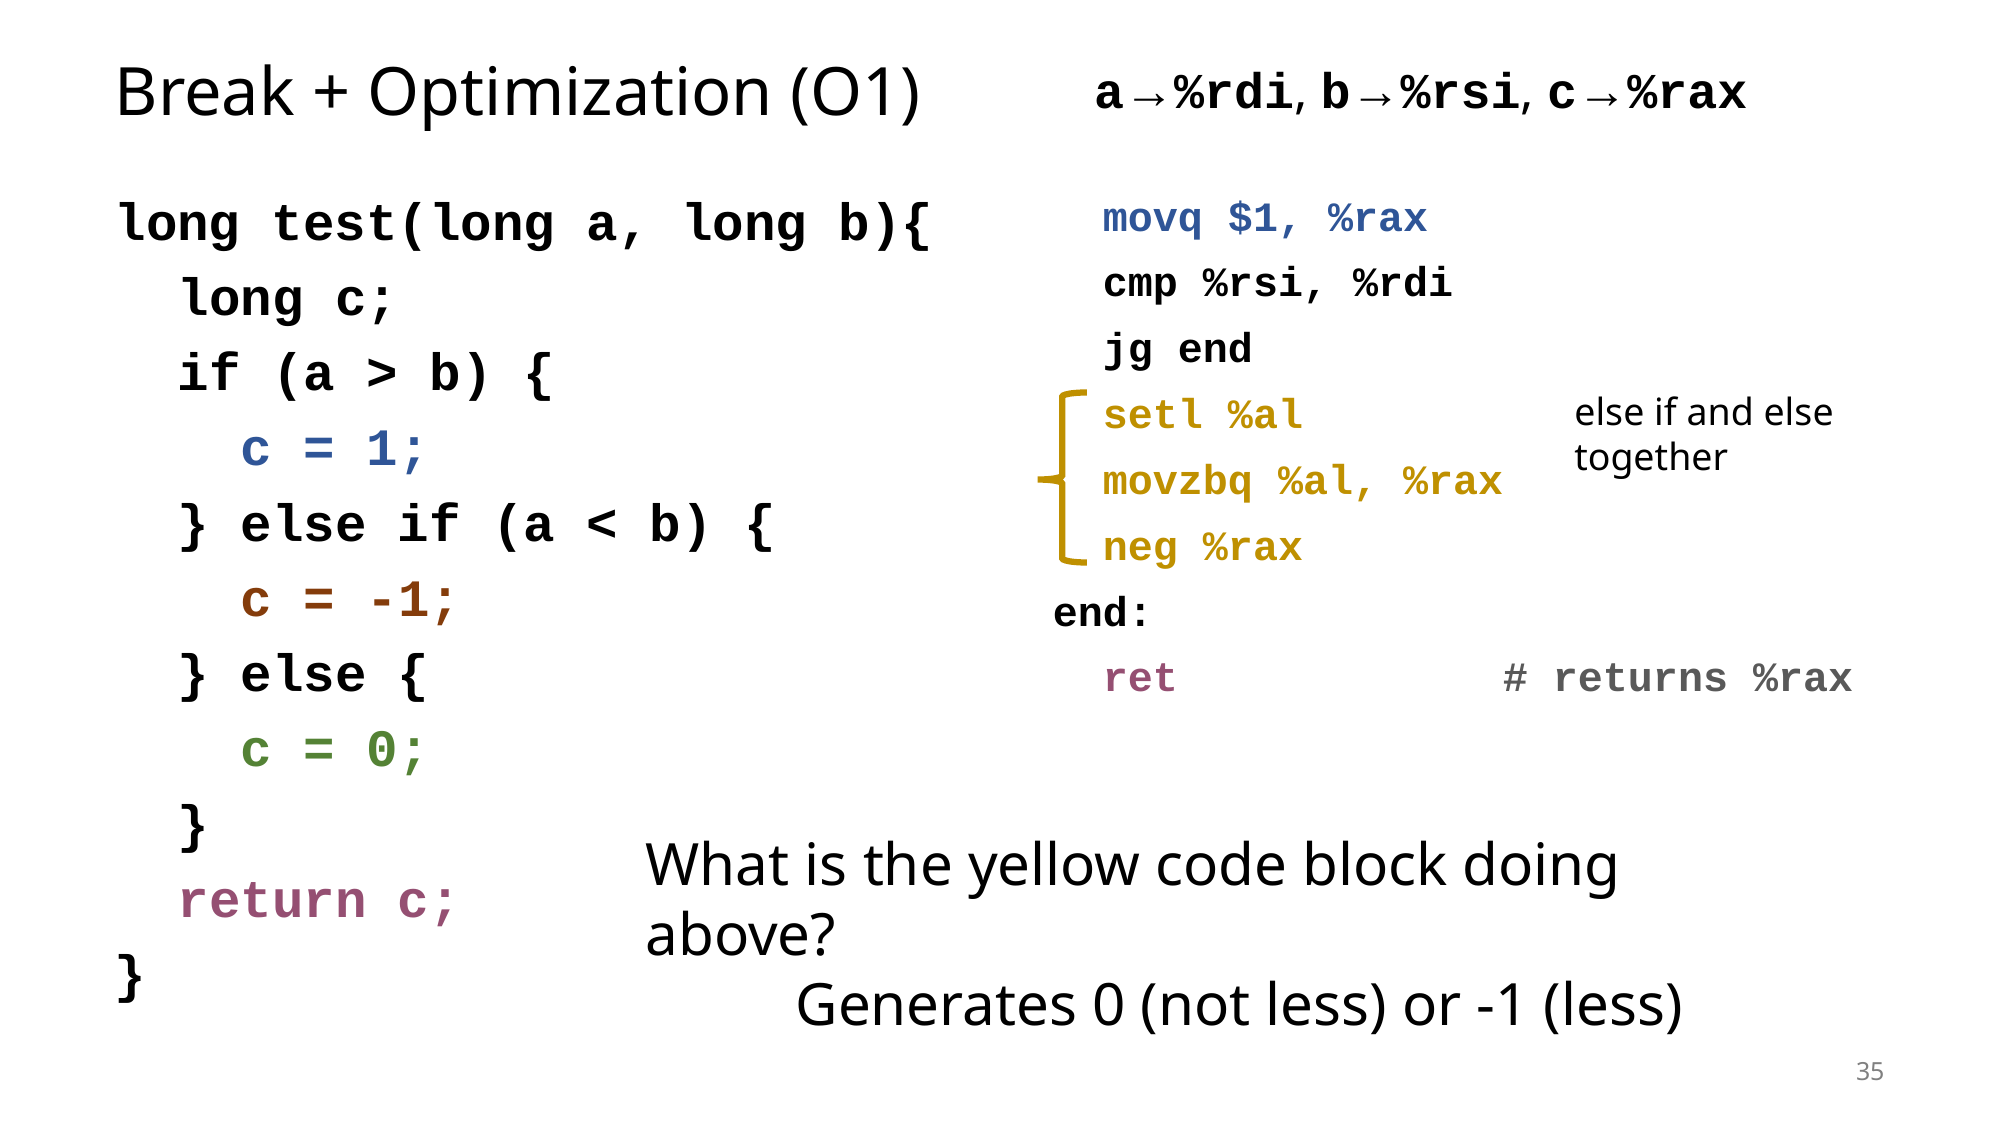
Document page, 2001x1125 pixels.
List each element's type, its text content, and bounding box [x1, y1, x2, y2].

slide_number 35 [1749, 1074, 1900, 1103]
text_box What is the yellow code block doing above? Generates 0 (not less) or -1 (less) [630, 819, 1788, 1045]
text_box else if and else together [1559, 380, 1859, 485]
title Break + Optimization (O1) [99, 37, 1900, 150]
list long test(long a, long b){ long c; if (a > b) { c = 1; } else if (a < b) { c = -1; } else { c = 0; } return c; } [99, 187, 979, 1013]
text_box [1037, 391, 1087, 564]
text_box a→%rdi, b→%rsi, c→%rax [1079, 51, 1859, 127]
list movq $1, %rax cmp %rsi, %rdi jg end setl %al movzbq %al, %rax neg %rax end: ret # returns %rax [1037, 187, 1901, 1074]
